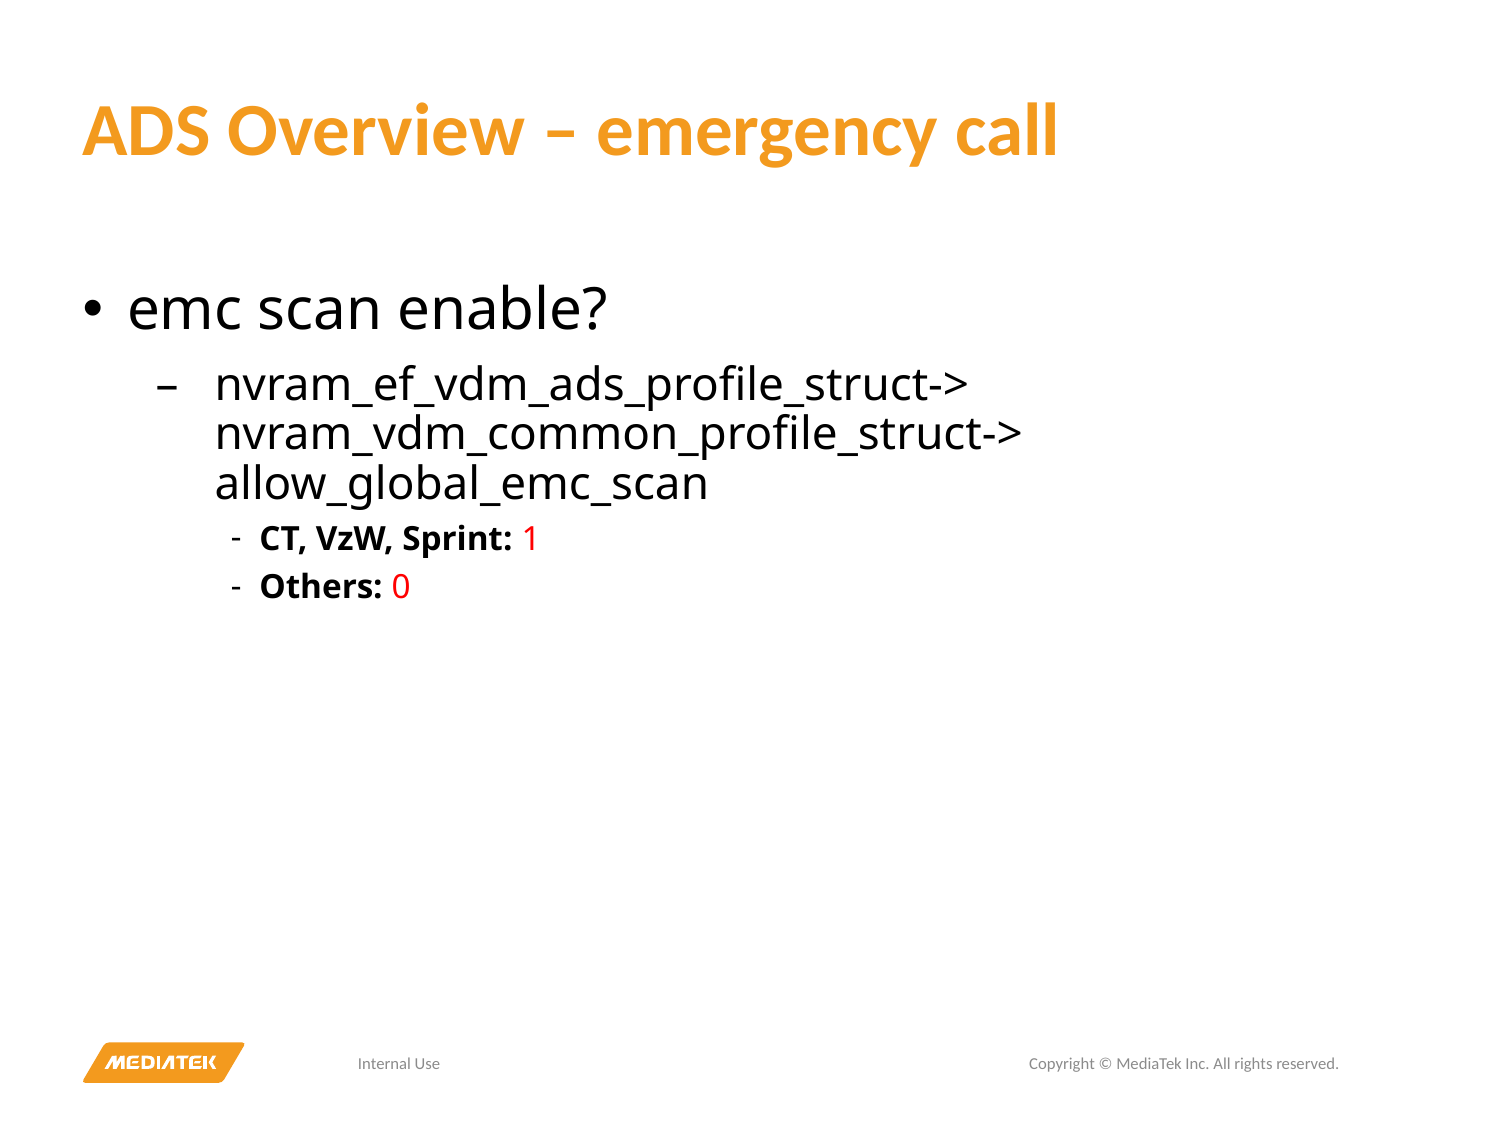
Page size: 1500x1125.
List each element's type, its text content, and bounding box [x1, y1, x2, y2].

footer Internal Use [357, 1051, 890, 1075]
list emc scan enable? nvram_ef_vdm_ads_profile_struct-> nvram_vdm_common_profile_struct-> allow_global_emc_scan CT, VzW, Sprint: 1 Others: 0 [82, 279, 1418, 999]
slide_number Copyright © MediaTek Inc. All rights reserved. [955, 1051, 1340, 1075]
title ADS Overview – emergency call [82, 96, 1418, 269]
